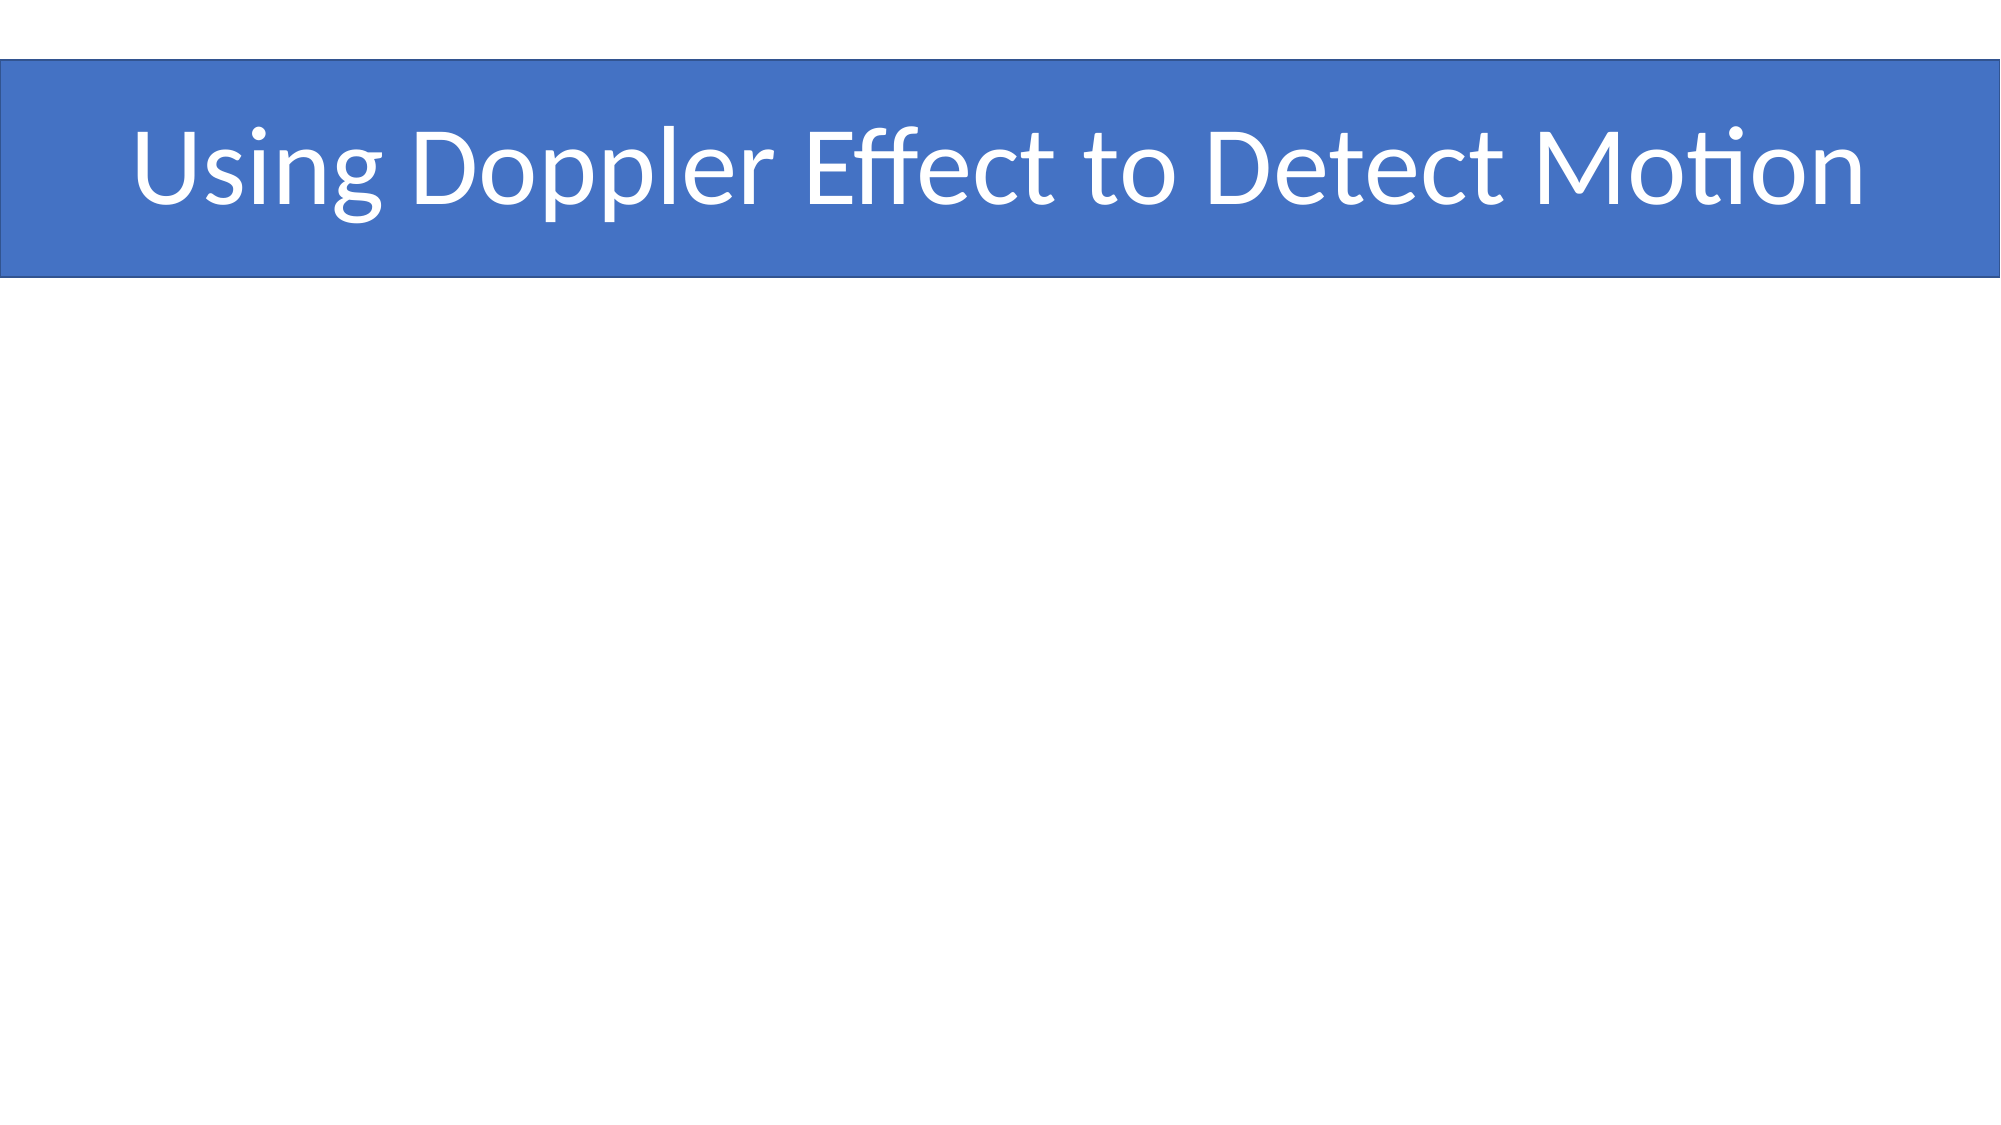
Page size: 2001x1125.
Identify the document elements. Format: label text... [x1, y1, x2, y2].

title Using Doppler Effect to Detect Motion [0, 59, 2000, 278]
